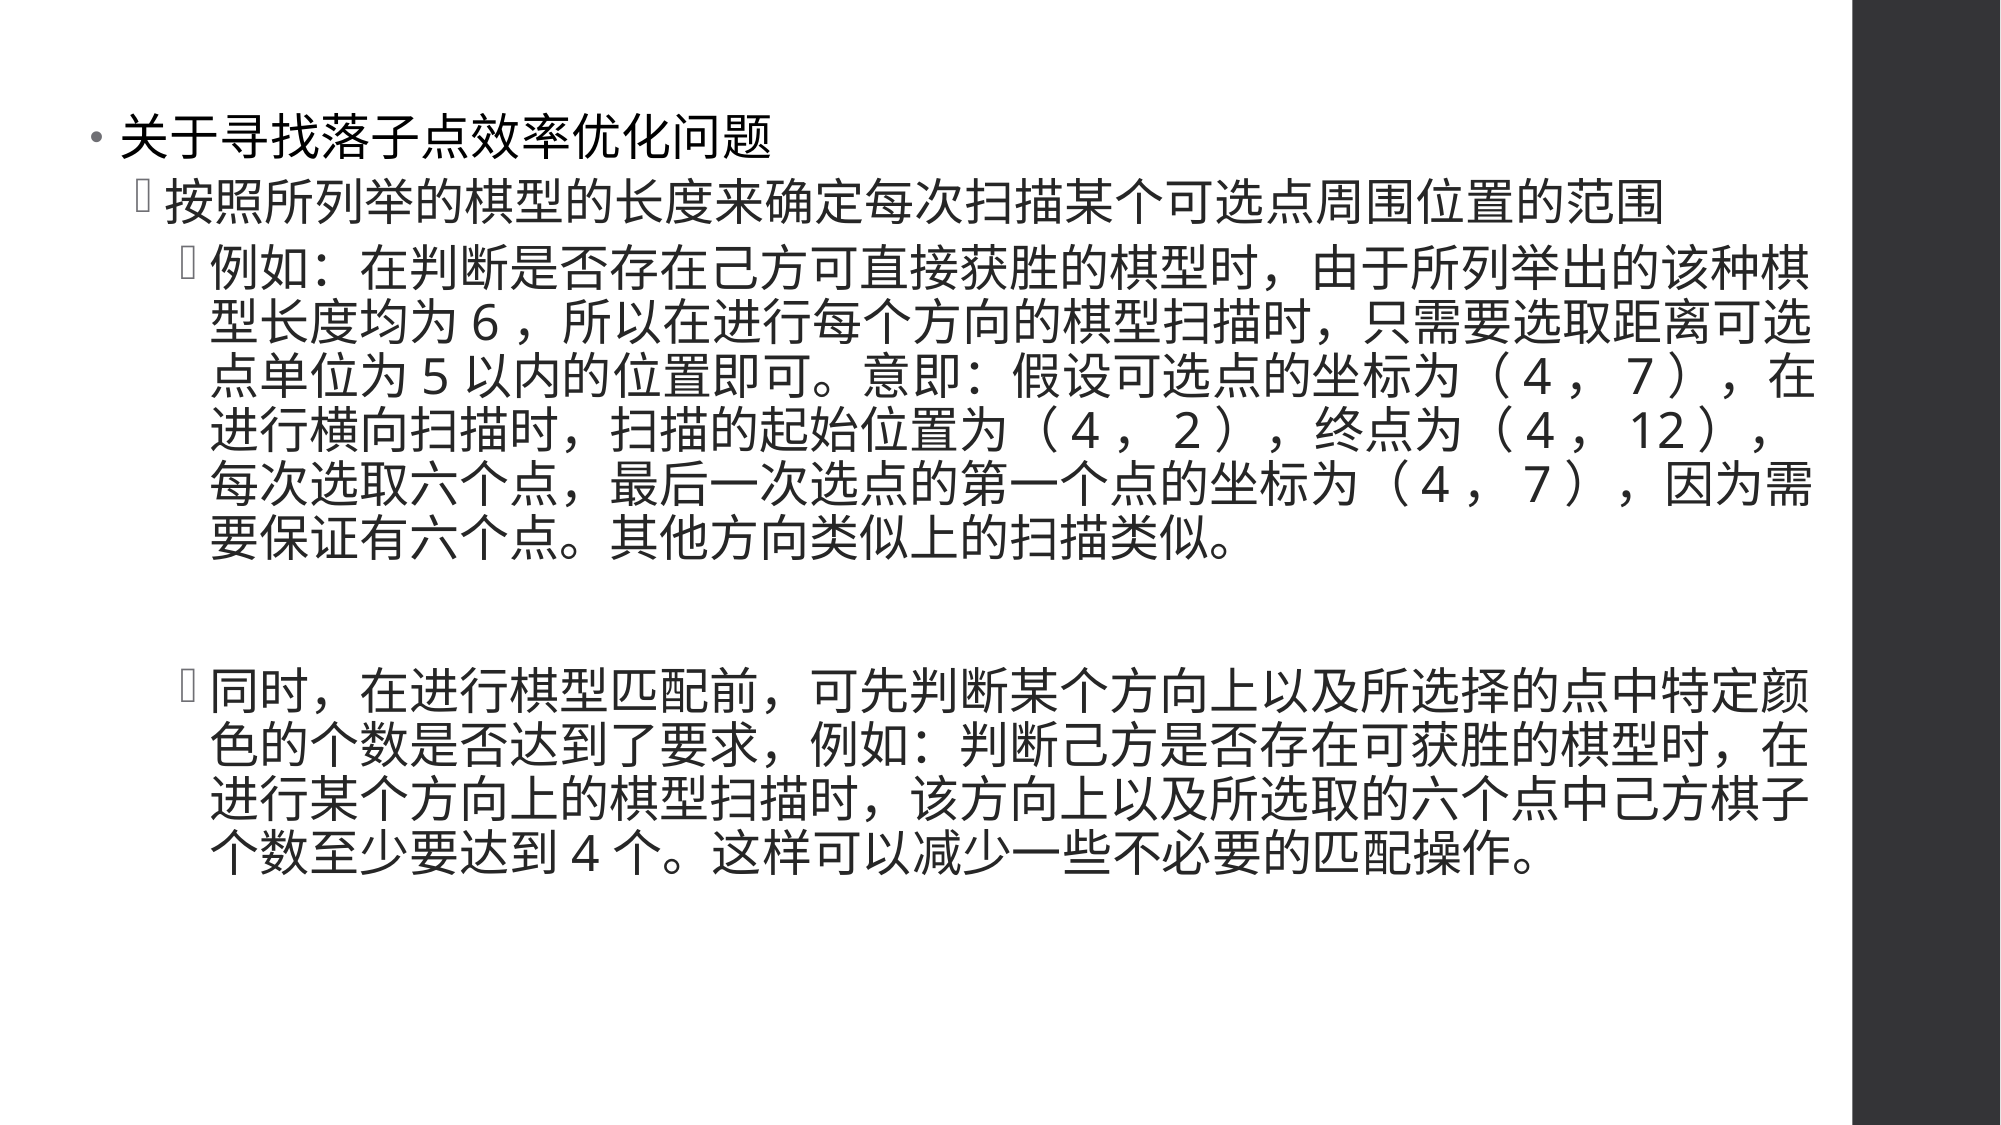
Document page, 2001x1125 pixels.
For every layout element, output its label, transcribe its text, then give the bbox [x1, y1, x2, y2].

list 关于寻找落子点效率优化问题 按照所列举的棋型的长度来确定每次扫描某个可选点周围位置的范围 例如：在判断是否存在己方可直接获胜的棋型时，由于所列举出的该种棋型长度均为6，所以在进行每个方向的棋型扫描时，只需要选取距离可选点单位为5以内的位置即可。意即：假设可选点的坐标为（4，7），在进行横向扫描时，扫描的起始位置为（4，2），终点为（4，12），每次选取六个点，最后一次选点的第一个点的坐标为（4，7），因为需要保证有六个点。其他方向类似上的扫描类似。 同时，在进行棋型匹配前，可先判断某个方向上以及所选择的点中特定颜色的个数是否达到了要求，例如：判断己方是否存在可获胜的棋型时，在进行某个方向上的棋型扫描时，该方向上以及所选取的六个点中己方棋子个数至少要达到4个。这样可以减少一些不必要的匹配操作。 [74, 102, 1847, 1125]
